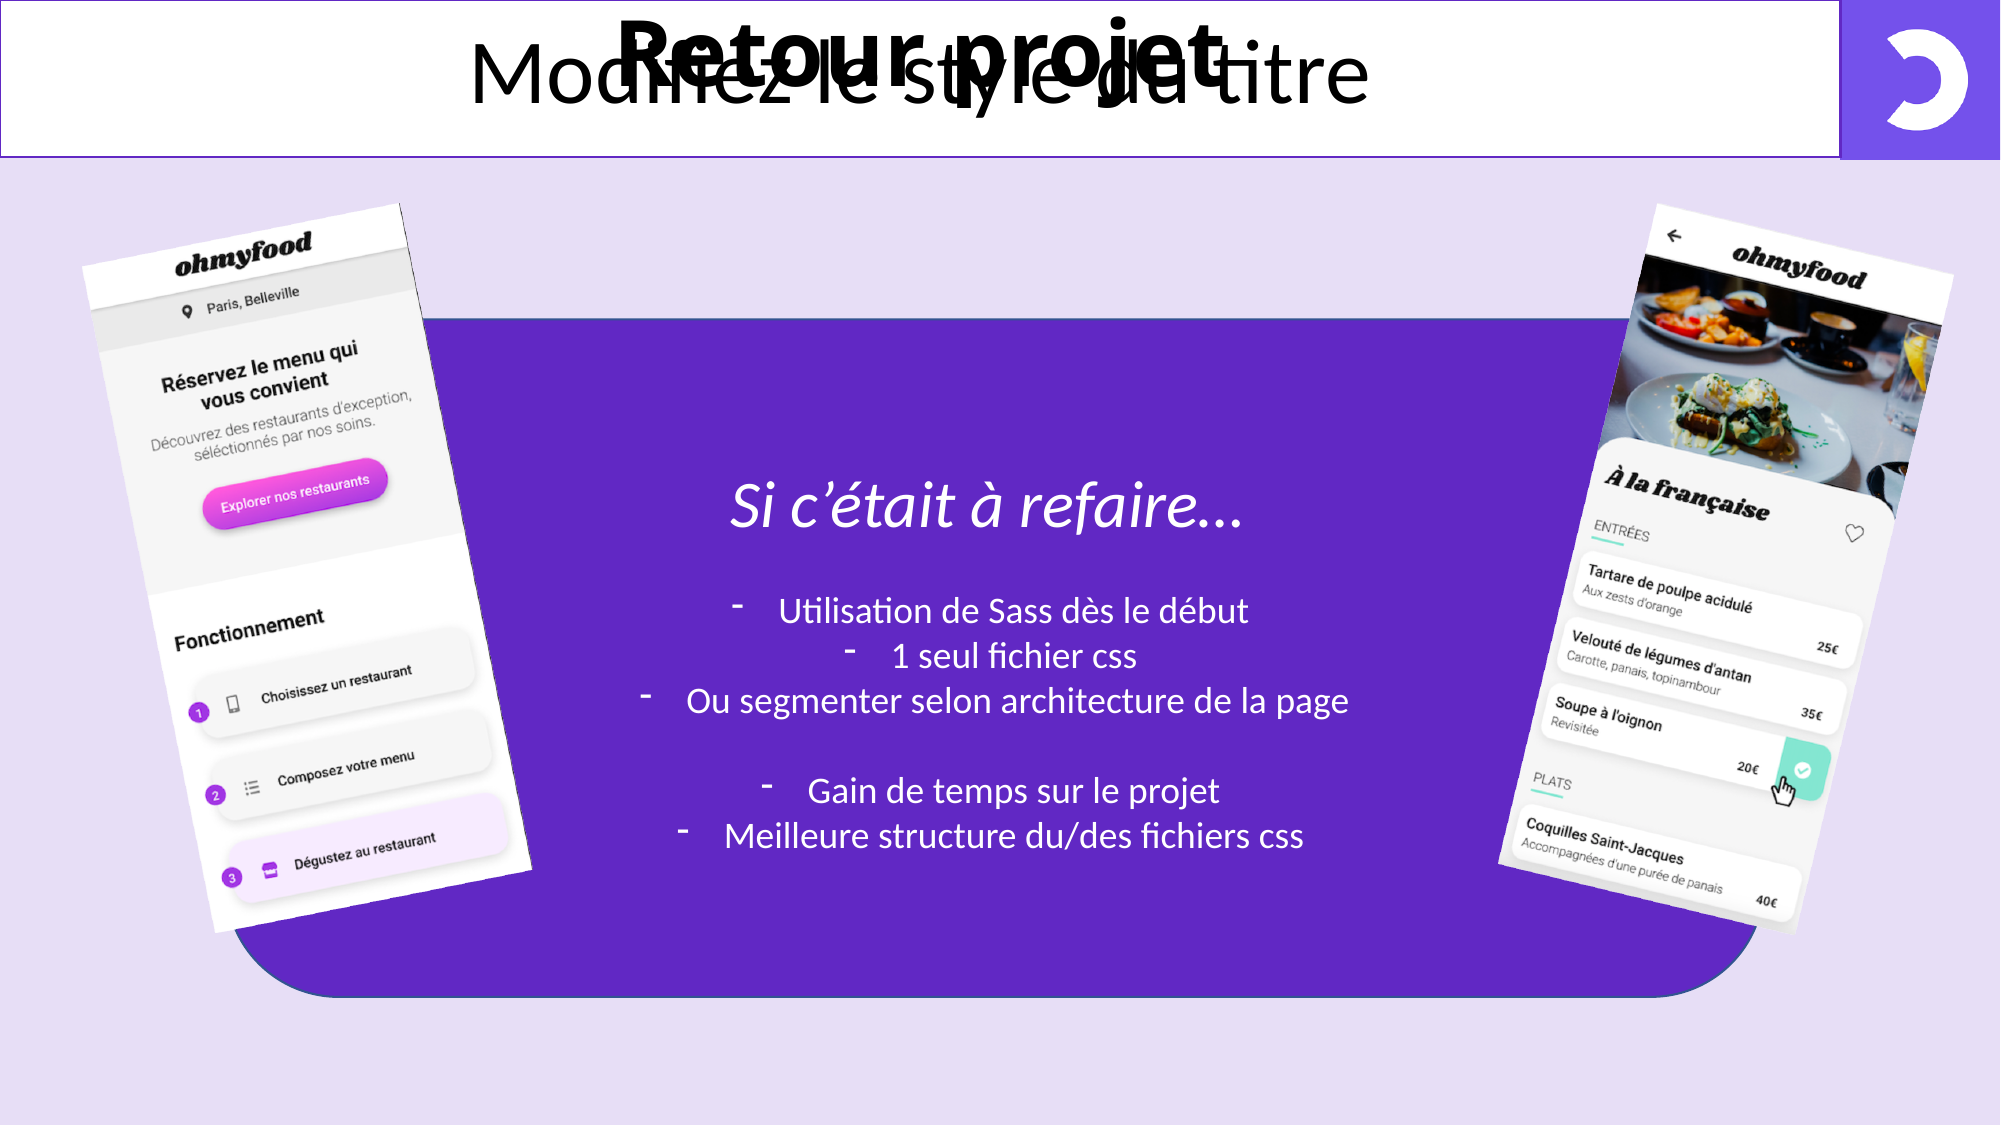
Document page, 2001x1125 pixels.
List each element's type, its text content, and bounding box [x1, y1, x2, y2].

title Retour projet [0, 0, 1841, 158]
picture [83, 204, 532, 932]
picture [1499, 204, 1953, 934]
text_box Si c’était à refaire… Utilisation de Sass dès le début 1 seul fichier css Ou segmenter selon architecture de la page Gain de temps sur le projet Meilleure structure du/des fichiers css [234, 318, 1757, 998]
picture [1840, 0, 2001, 160]
